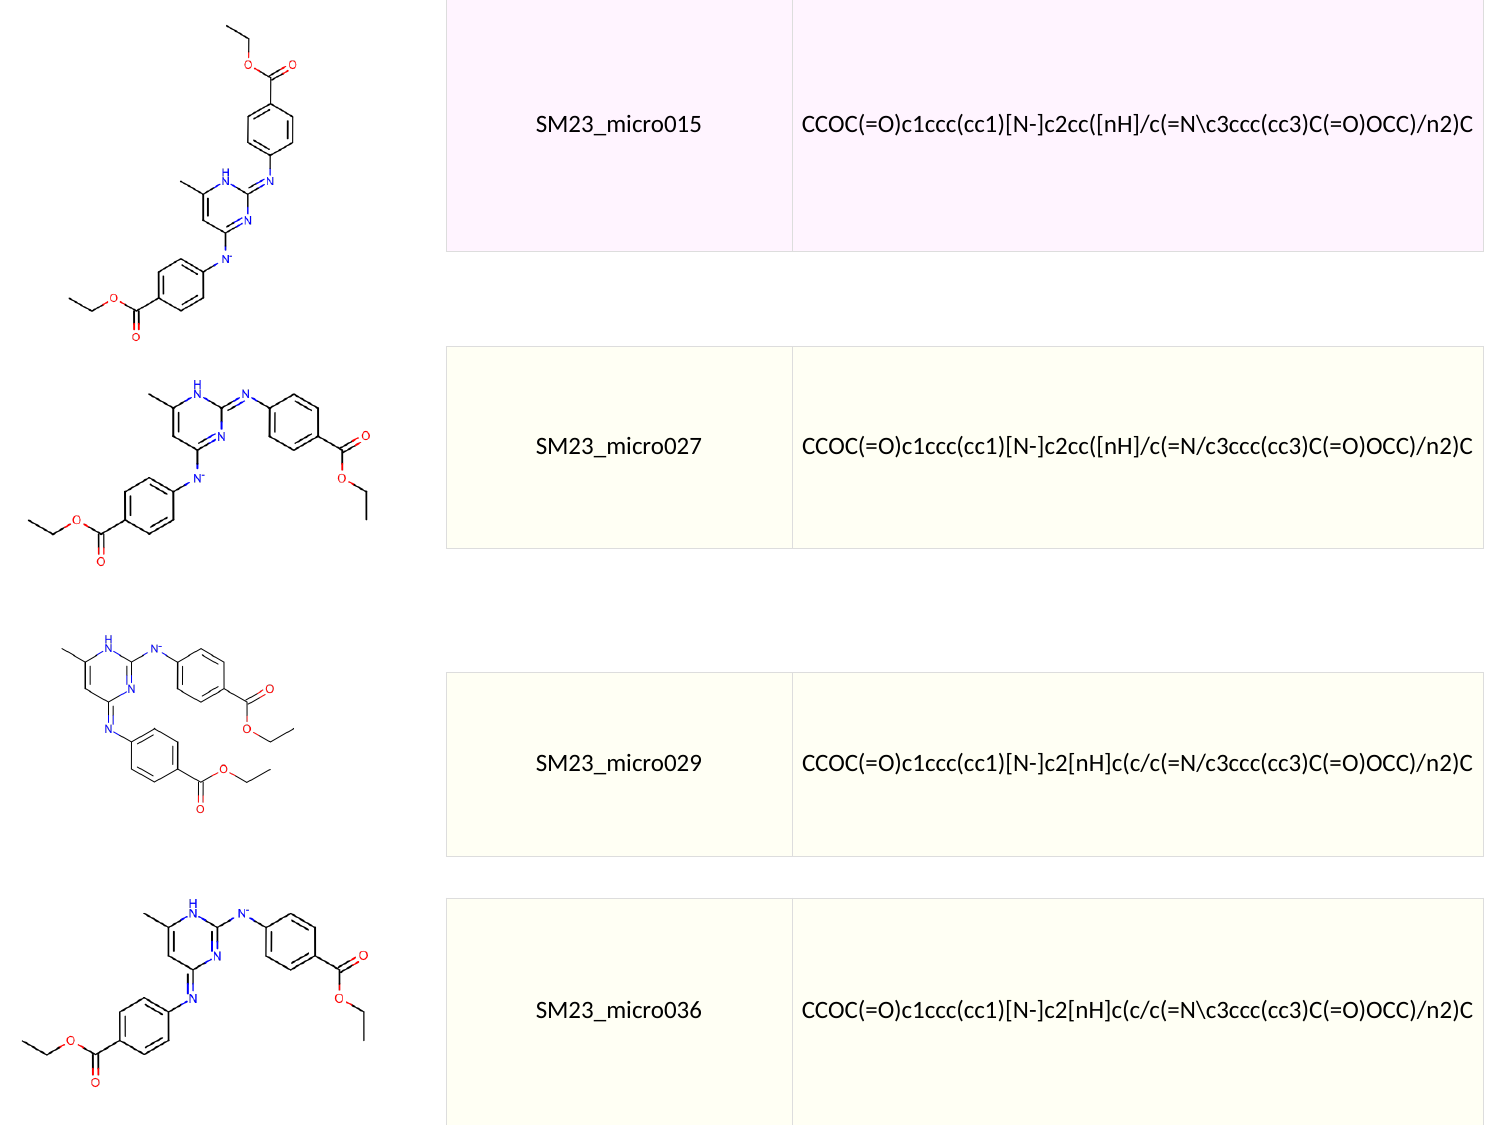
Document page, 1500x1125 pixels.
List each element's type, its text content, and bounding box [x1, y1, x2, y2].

picture [0, 0, 401, 1125]
table_header SM23_micro029 [447, 673, 792, 856]
table_header SM23_micro015 [447, 0, 792, 251]
table_header CCOC(=O)c1ccc(cc1)[N-]c2[nH]c(c/c(=N\c3ccc(cc3)C(=O)OCC)/n2)C [793, 899, 1483, 1125]
table_header CCOC(=O)c1ccc(cc1)[N-]c2cc([nH]/c(=N/c3ccc(cc3)C(=O)OCC)/n2)C [793, 347, 1483, 548]
table_header SM23_micro036 [447, 899, 792, 1125]
table_header CCOC(=O)c1ccc(cc1)[N-]c2[nH]c(c/c(=N/c3ccc(cc3)C(=O)OCC)/n2)C [793, 673, 1483, 856]
table_header CCOC(=O)c1ccc(cc1)[N-]c2cc([nH]/c(=N\c3ccc(cc3)C(=O)OCC)/n2)C [793, 0, 1483, 251]
table_header SM23_micro027 [447, 347, 792, 548]
